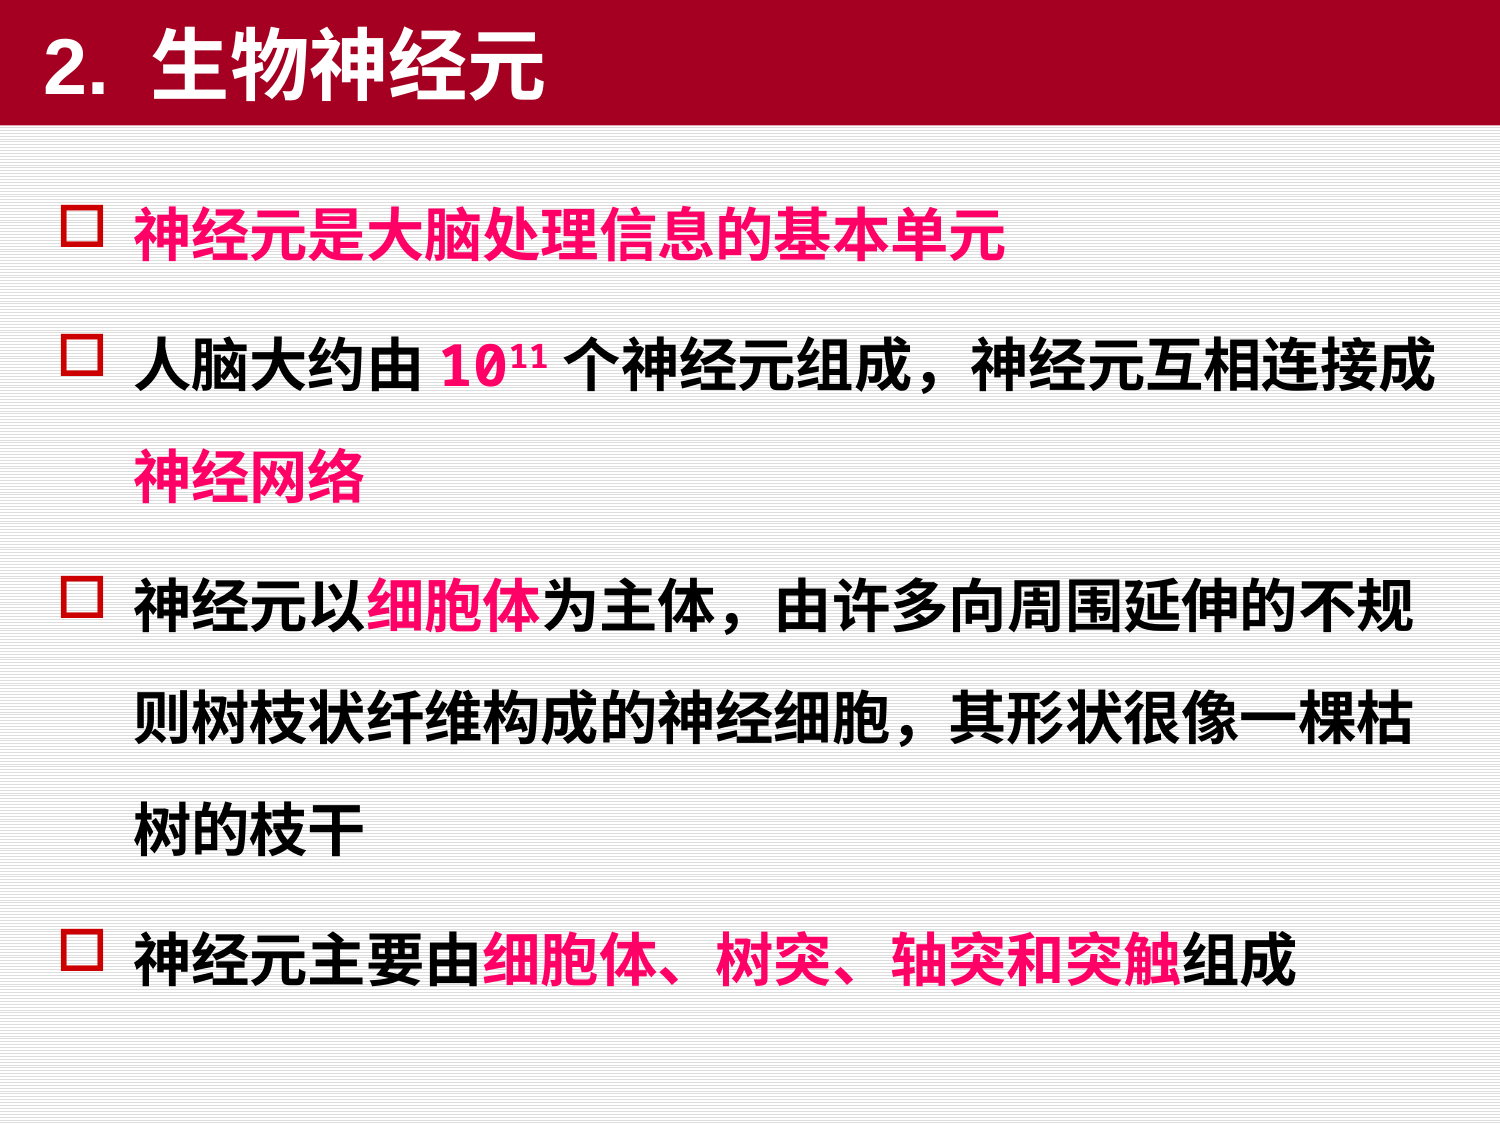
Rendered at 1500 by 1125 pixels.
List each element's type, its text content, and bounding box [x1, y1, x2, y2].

title 2. 生物神经元 [0, 0, 1500, 126]
list 神经元是大脑处理信息的基本单元 人脑大约由1011个神经元组成，神经元互相连接成神经网络 神经元以细胞体为主体，由许多向周围延伸的不规则树枝状纤维构成的神经细胞，其形状很像一棵枯树的枝干 神经元主要由细胞体、树突、轴突和突触组成 [41, 148, 1459, 1035]
